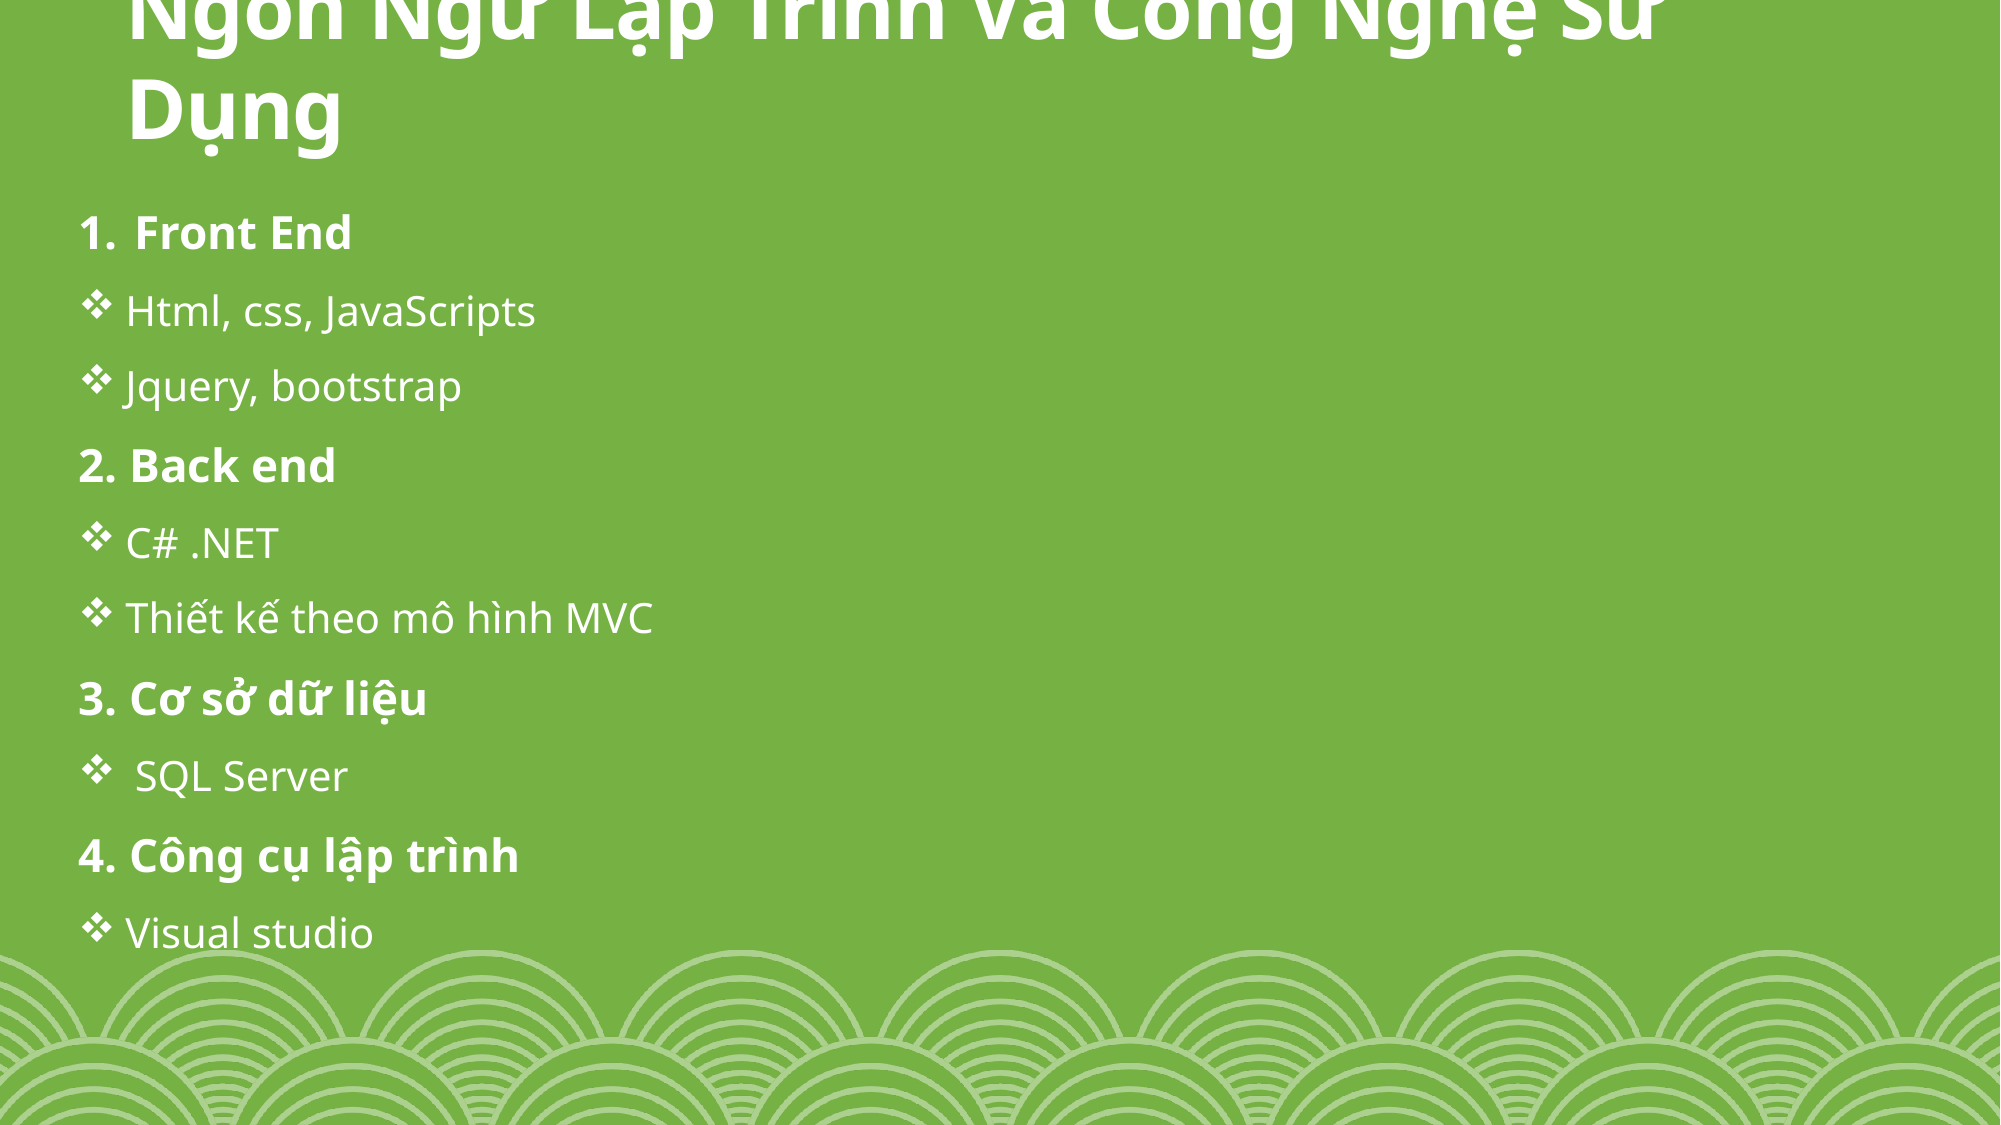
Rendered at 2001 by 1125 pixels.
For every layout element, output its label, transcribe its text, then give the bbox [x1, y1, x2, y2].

list Front End Html, css, JavaScripts Jquery, bootstrap 2. Back end C# .NET Thiết kế theo mô hình MVC 3. Cơ sở dữ liệu SQL Server 4. Công cụ lập trình Visual studio [78, 209, 1829, 1083]
title Ngôn Ngữ Lập Trình Và Công Nghệ Sử Dụng [125, 54, 1875, 156]
